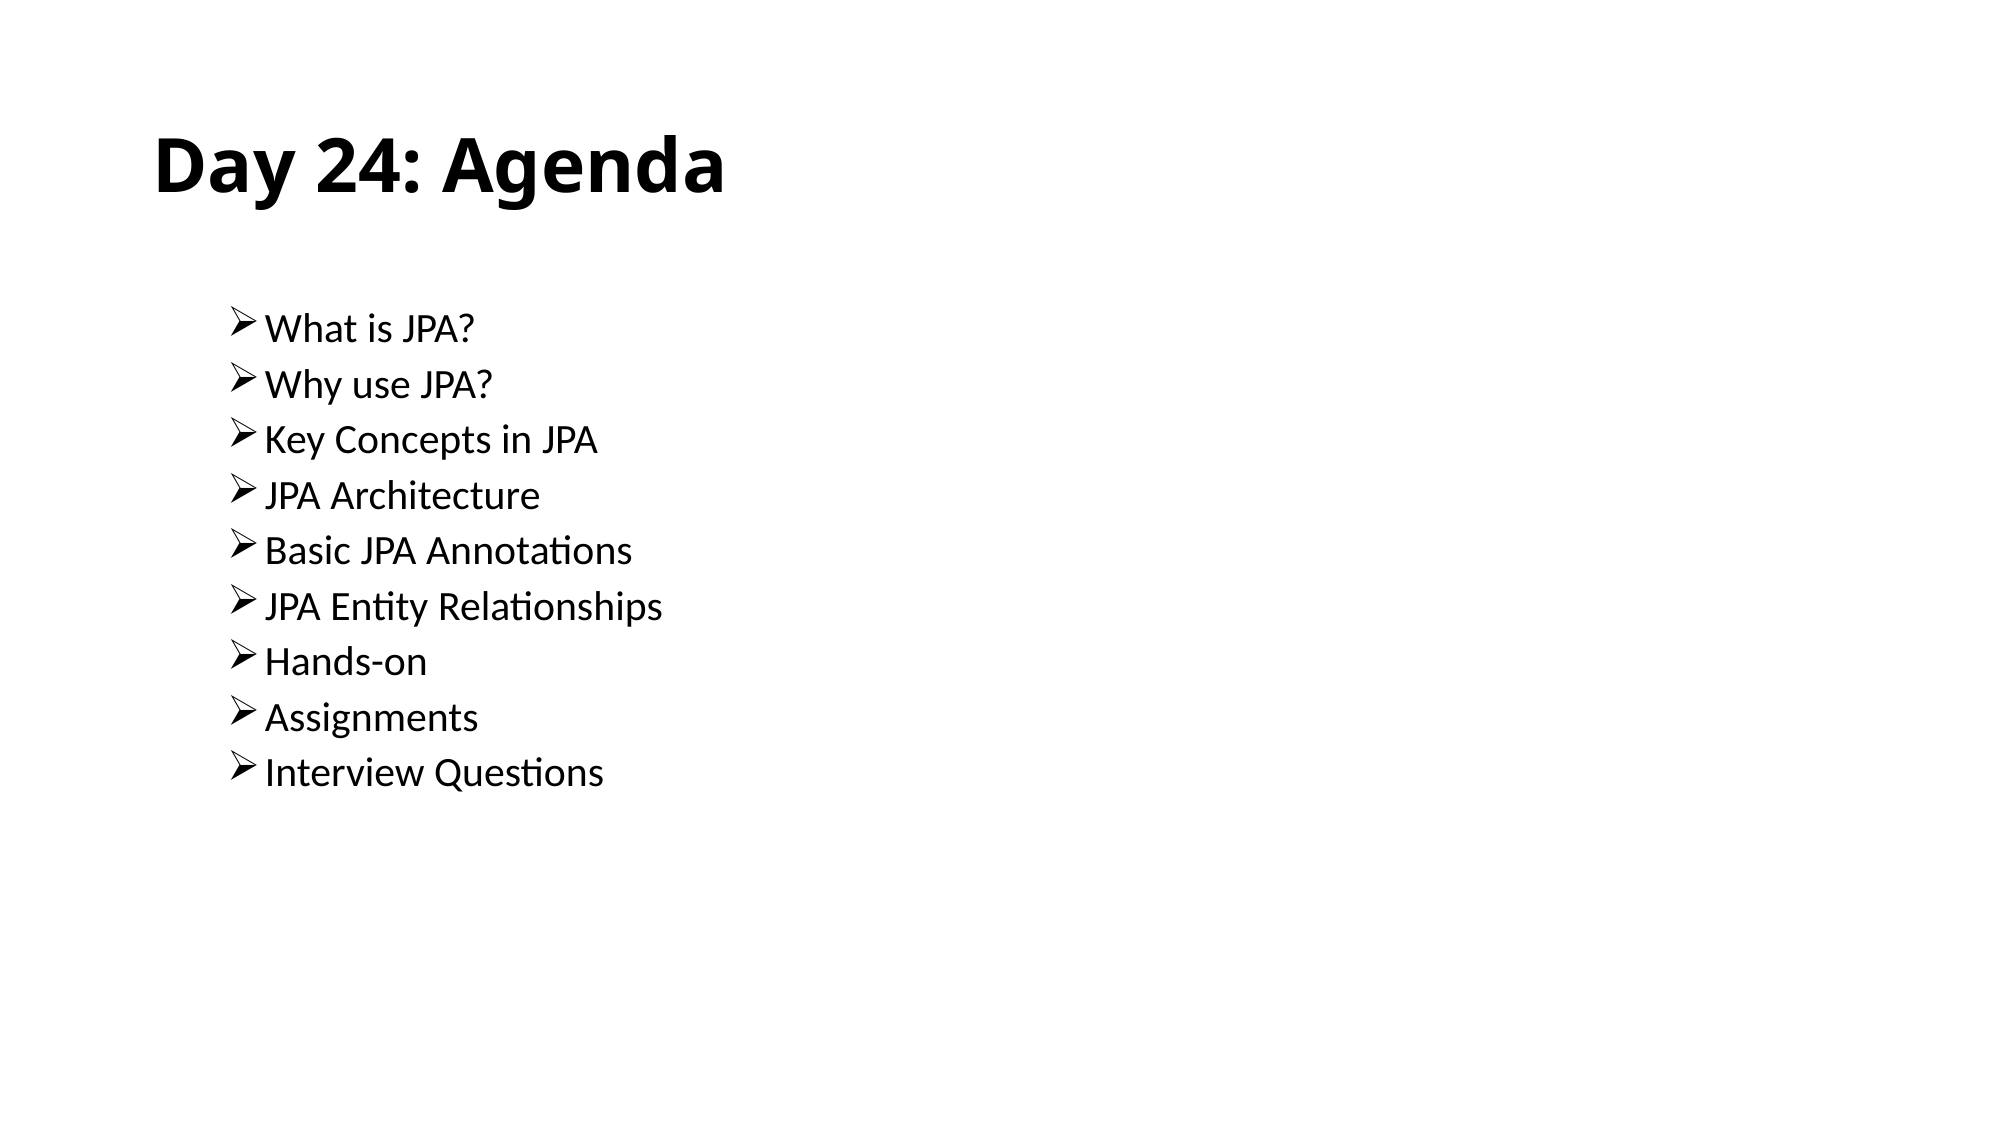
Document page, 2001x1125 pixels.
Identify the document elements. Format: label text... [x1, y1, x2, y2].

title Day 24: Agenda [137, 59, 1863, 278]
list What is JPA? Why use JPA? Key Concepts in JPA JPA Architecture Basic JPA Annotations JPA Entity Relationships Hands-on Assignments Interview Questions [137, 299, 1863, 1014]
